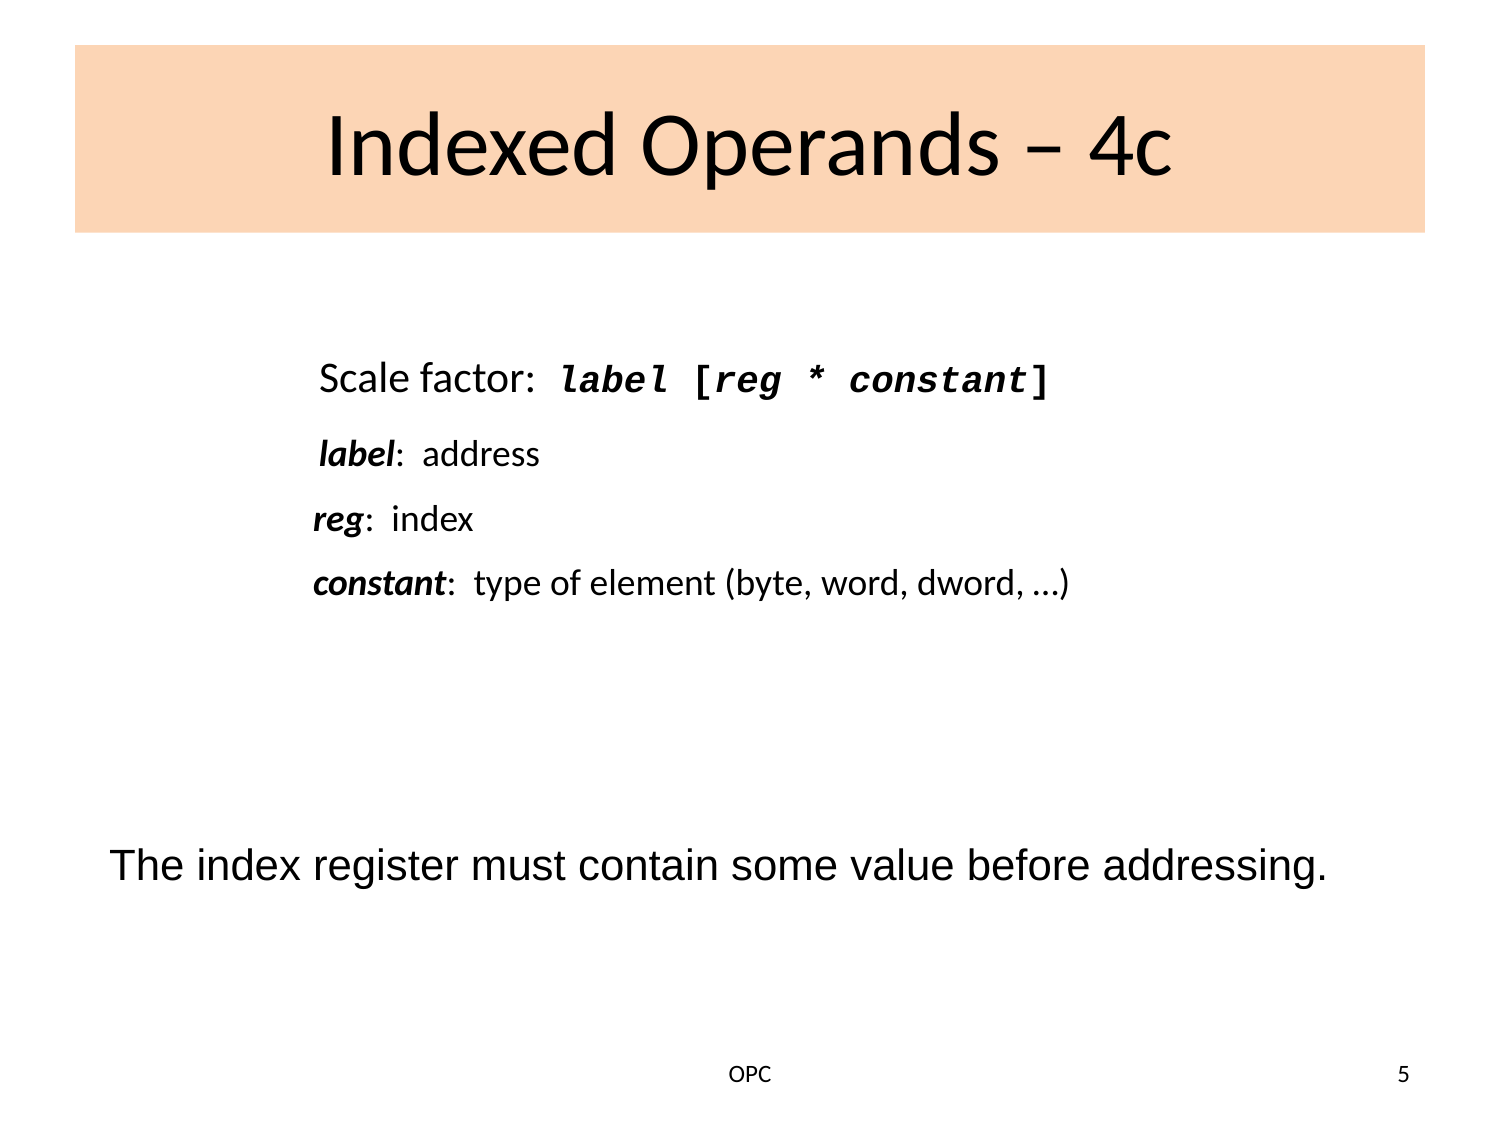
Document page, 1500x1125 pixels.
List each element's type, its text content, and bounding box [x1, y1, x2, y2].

footer OPC [512, 1042, 988, 1103]
title Indexed Operands – 4c [75, 45, 1425, 233]
slide_number 5 [1074, 1042, 1425, 1103]
text_box Scale factor: label [reg * constant] label: address reg: index constant: type of element (byte, word, dword, …) The index register must contain some value before addressing. [94, 251, 1406, 912]
